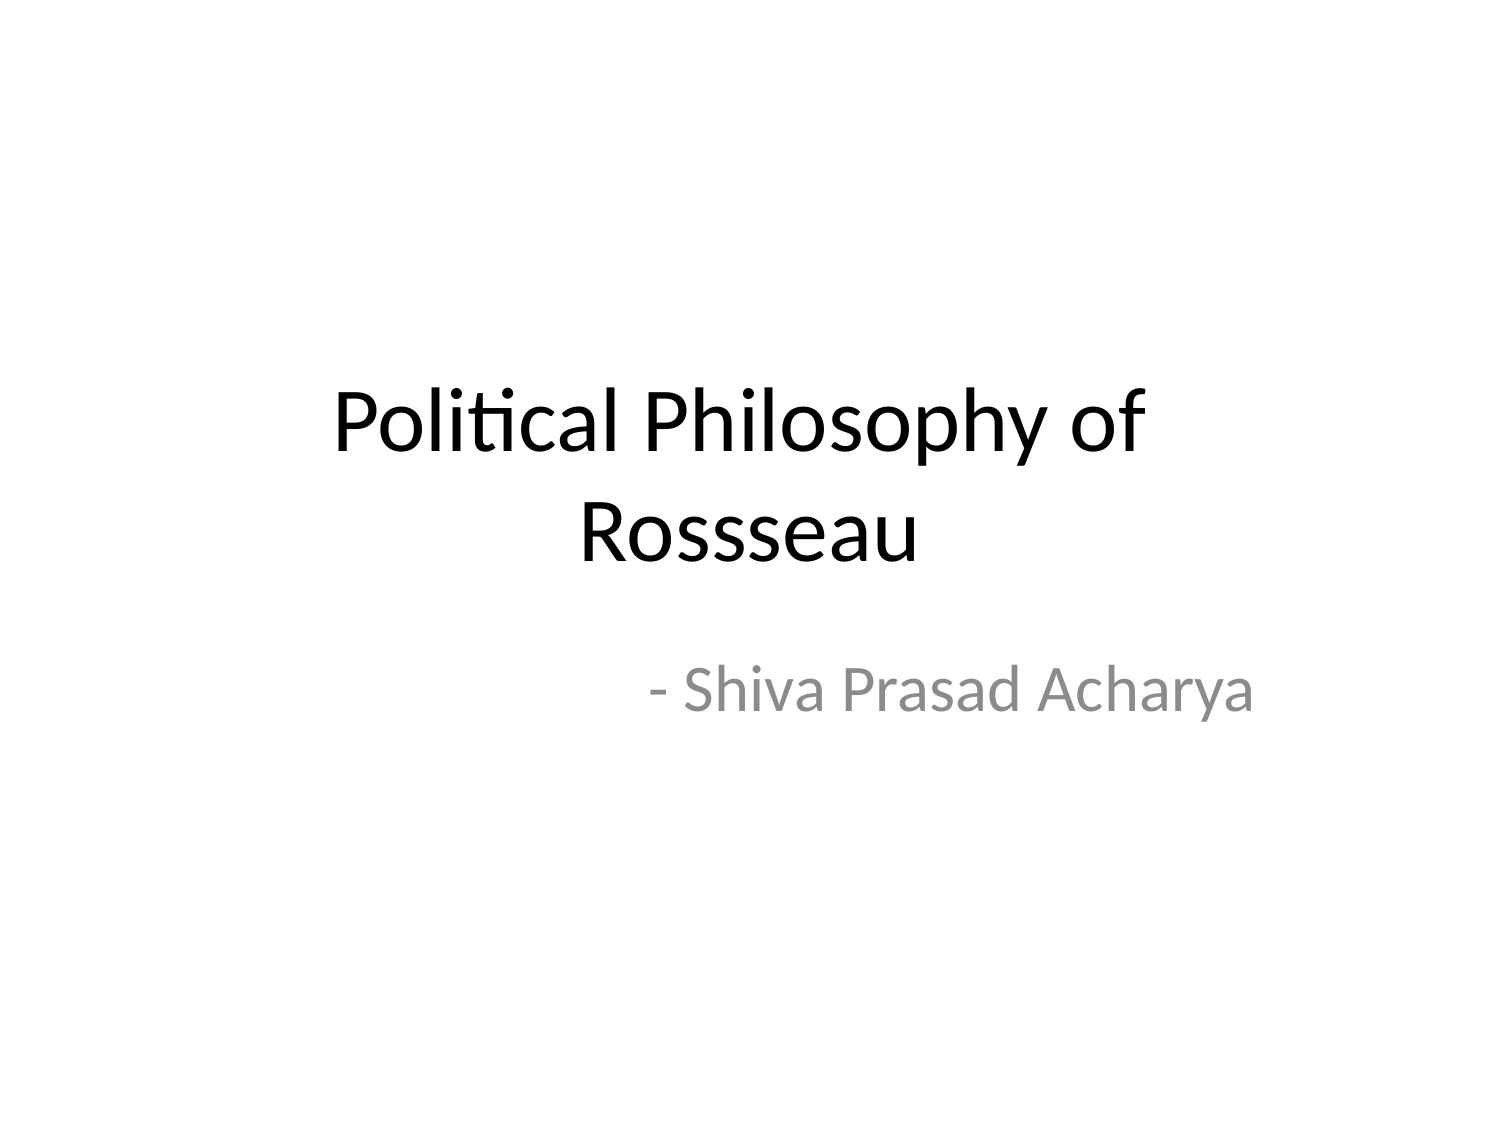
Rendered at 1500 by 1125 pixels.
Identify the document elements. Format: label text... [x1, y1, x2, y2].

subtitle - Shiva Prasad Acharya [225, 637, 1275, 925]
title Political Philosophy of Rossseau [112, 349, 1388, 591]
